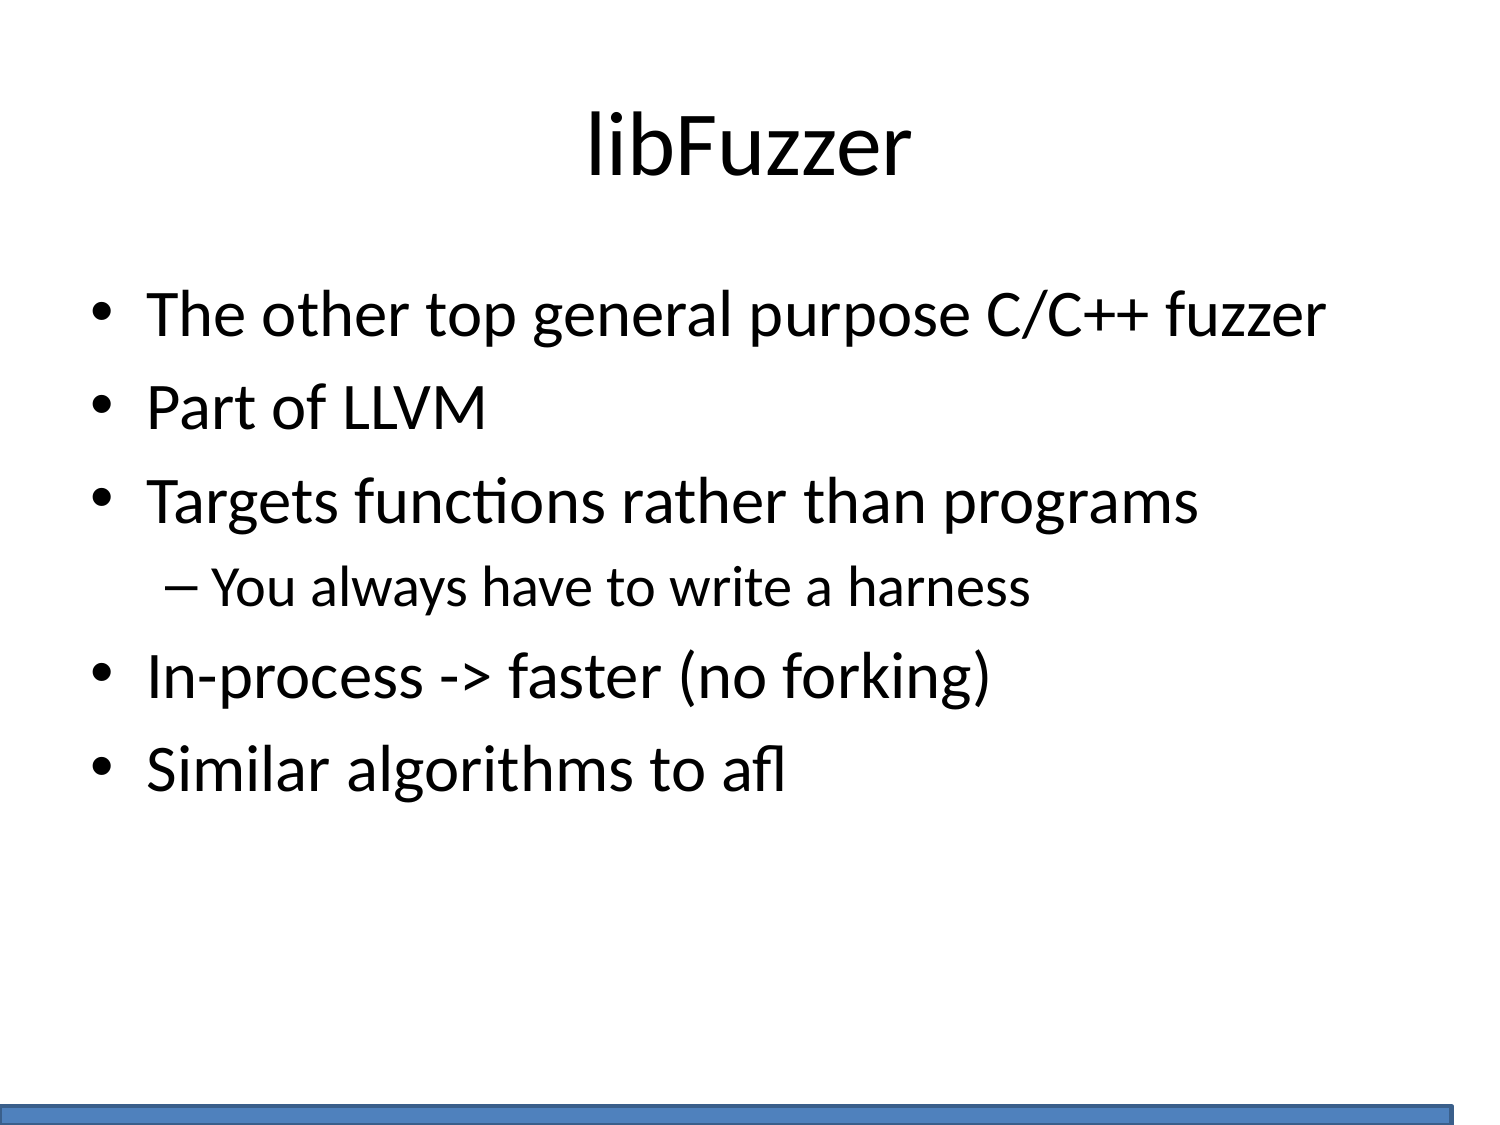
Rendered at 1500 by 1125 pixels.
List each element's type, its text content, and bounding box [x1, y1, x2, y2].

text_box [0, 1104, 1454, 1125]
title libFuzzer [75, 45, 1425, 233]
list The other top general purpose C/C++ fuzzer Part of LLVM Targets functions rather than programs You always have to write a harness In-process -> faster (no forking) Similar algorithms to afl [75, 262, 1425, 1005]
